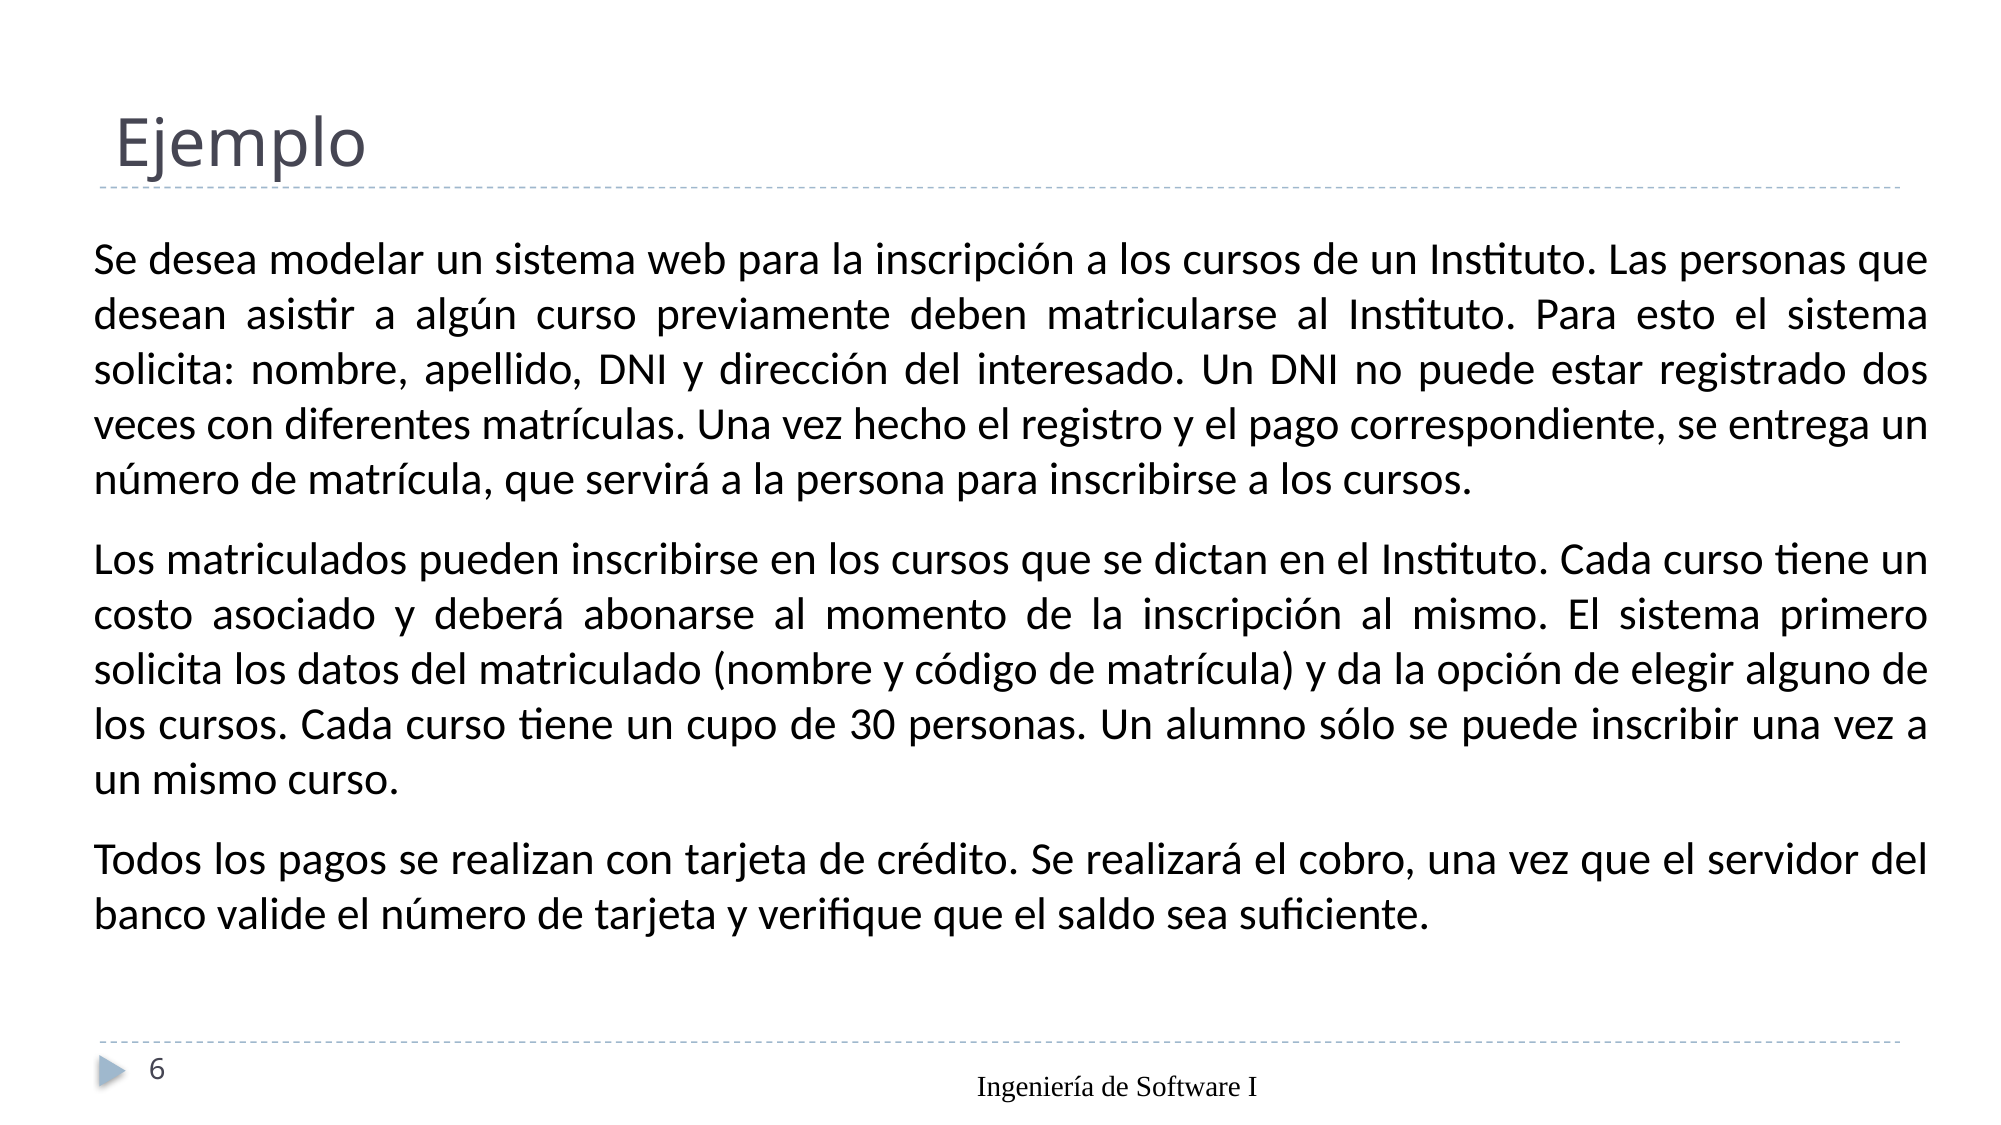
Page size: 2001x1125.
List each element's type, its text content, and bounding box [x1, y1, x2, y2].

footer Ingeniería de Software I [695, 1059, 1547, 1120]
slide_number 6 [133, 1048, 568, 1103]
title Ejemplo [99, 24, 1900, 188]
list Se desea modelar un sistema web para la inscripción a los cursos de un Instituto. Las personas que desean asistir a algún curso previamente deben matricularse al Instituto. Para esto el sistema solicita: nombre, apellido, DNI y dirección del interesado. Un DNI no puede estar registrado dos veces con diferentes matrículas. Una vez hecho el registro y el pago correspondiente, se entrega un número de matrícula, que servirá a la persona para inscribirse a los cursos. Los matriculados pueden inscribirse en los cursos que se dictan en el Instituto. Cada curso tiene un costo asociado y deberá abonarse al momento de la inscripción al mismo. El sistema primero solicita los datos del matriculado (nombre y código de matrícula) y da la opción de elegir alguno de los cursos. Cada curso tiene un cupo de 30 personas. Un alumno sólo se puede inscribir una vez a un mismo curso. Todos los pagos se realizan con tarjeta de crédito. Se realizará el cobro, una vez que el servidor del banco valide el número de tarjeta y verifique que el saldo sea suficiente. [78, 221, 1946, 1048]
